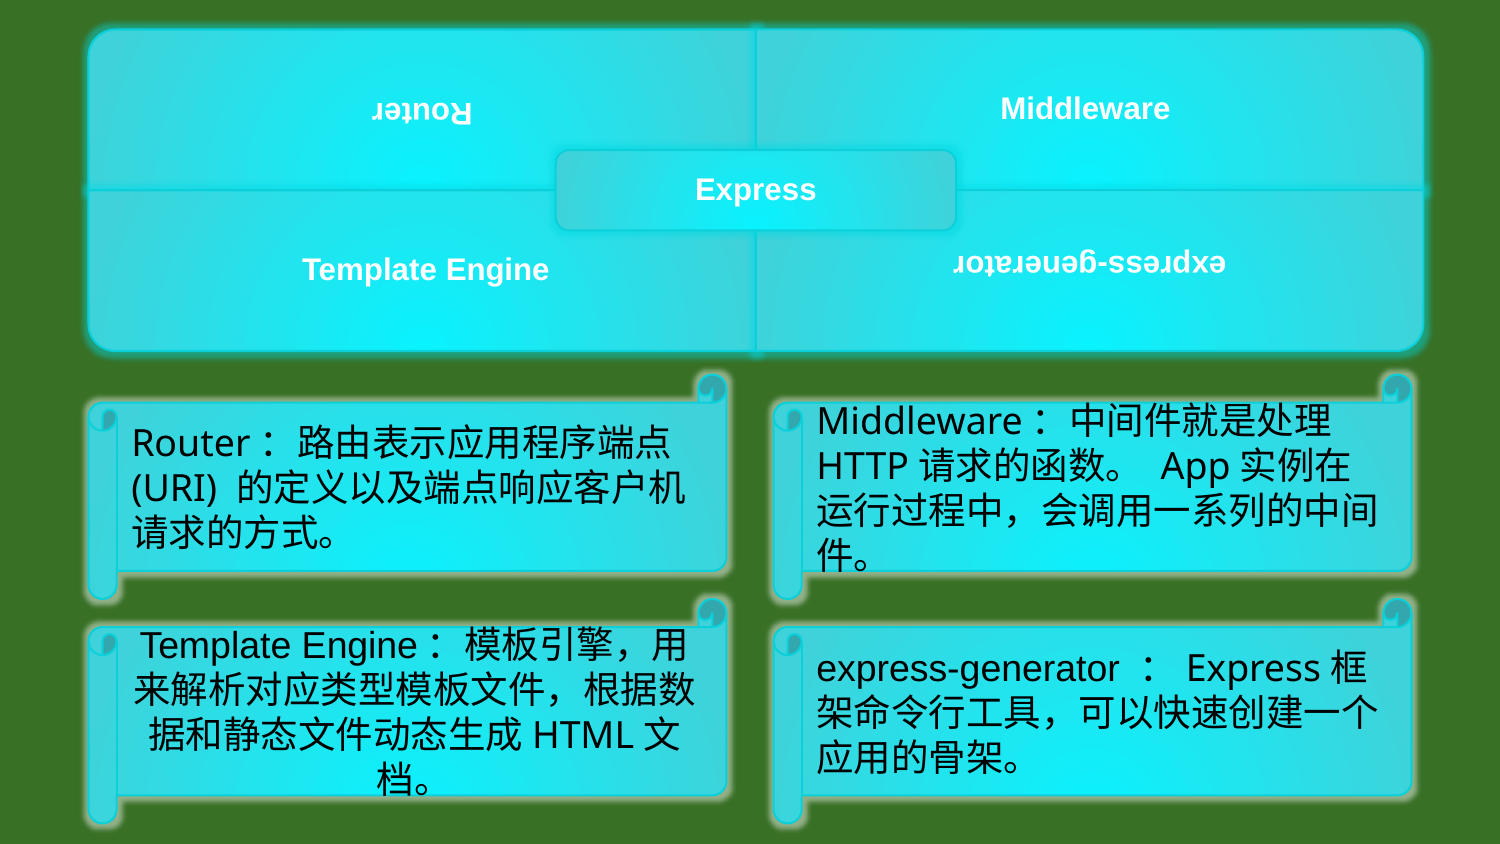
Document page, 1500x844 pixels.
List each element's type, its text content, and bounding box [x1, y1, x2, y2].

text_box Template Engine：模板引擎，用来解析对应类型模板文件，根据数据和静态文件动态生成HTML文档。 [87, 597, 728, 825]
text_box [87, 28, 1424, 352]
text_box Router：路由表示应用程序端点 (URI) 的定义以及端点响应客户机请求的方式。 [87, 373, 728, 601]
text_box Middleware：中间件就是处理HTTP请求的函数。 App实例在运行过程中，会调用一系列的中间件。 [772, 373, 1413, 601]
text_box express-generator ：Express框架命令行工具，可以快速创建一个应用的骨架。 [772, 597, 1413, 825]
